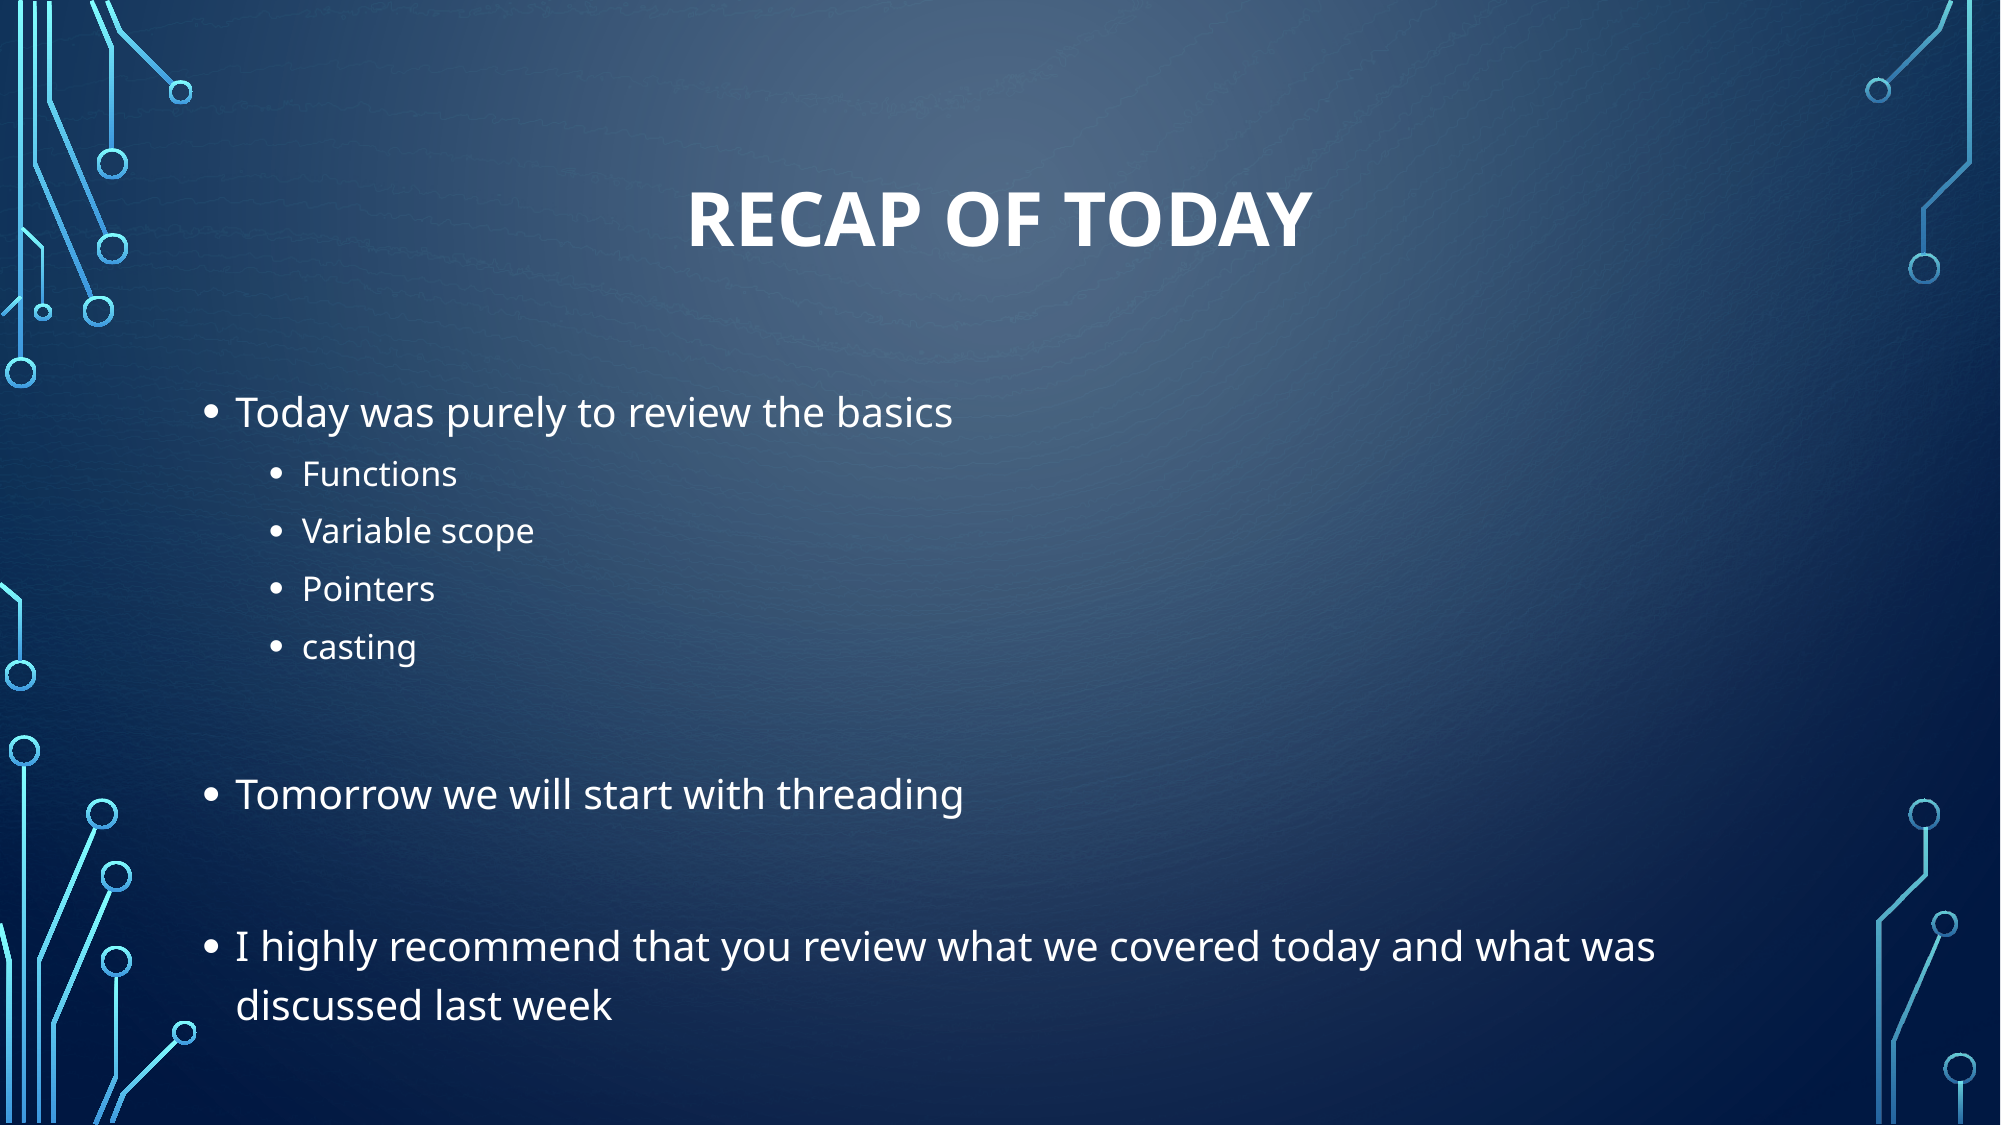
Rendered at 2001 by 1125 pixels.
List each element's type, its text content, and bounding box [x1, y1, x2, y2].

title Recap of today [187, 101, 1813, 344]
list Today was purely to review the basics Functions Variable scope Pointers casting Tomorrow we will start with threading I highly recommend that you review what we covered today and what was discussed last week [187, 369, 1813, 1044]
